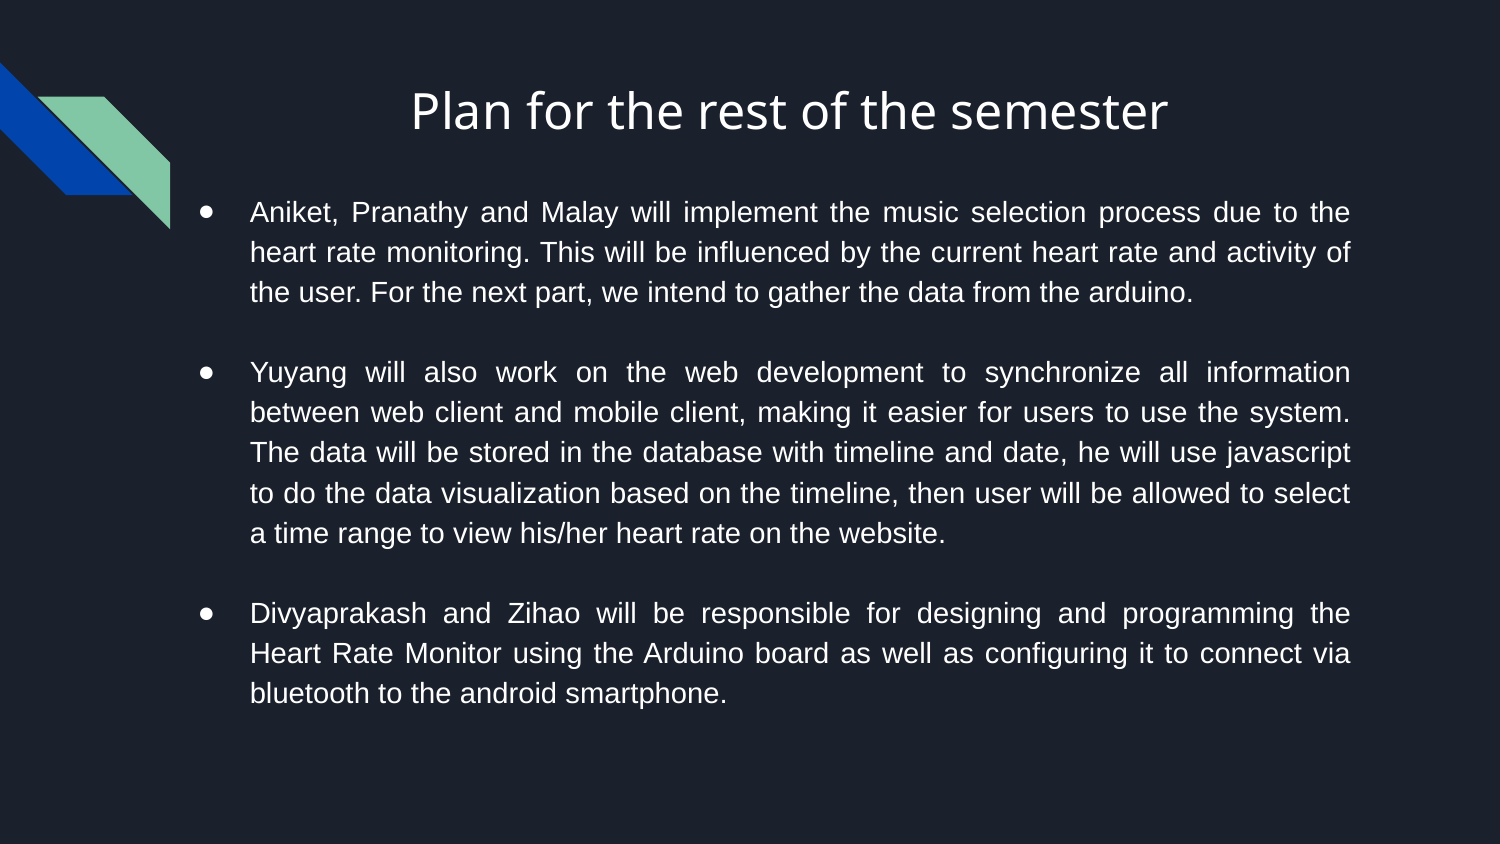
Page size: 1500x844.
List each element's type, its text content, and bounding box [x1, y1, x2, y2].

title Plan for the rest of the semester [212, 64, 1368, 172]
list Aniket, Pranathy and Malay will implement the music selection process due to the heart rate monitoring. This will be influenced by the current heart rate and activity of the user. For the next part, we intend to gather the data from the arduino. Yuyang will also work on the web development to synchronize all information between web client and mobile client, making it easier for users to use the system. The data will be stored in the database with timeline and date, he will use javascript to do the data visualization based on the timeline, then user will be allowed to select a time range to view his/her heart rate on the website. Divyaprakash and Zihao will be responsible for designing and programming the Heart Rate Monitor using the Arduino board as well as configuring it to connect via bluetooth to the android smartphone. [159, 172, 1368, 712]
